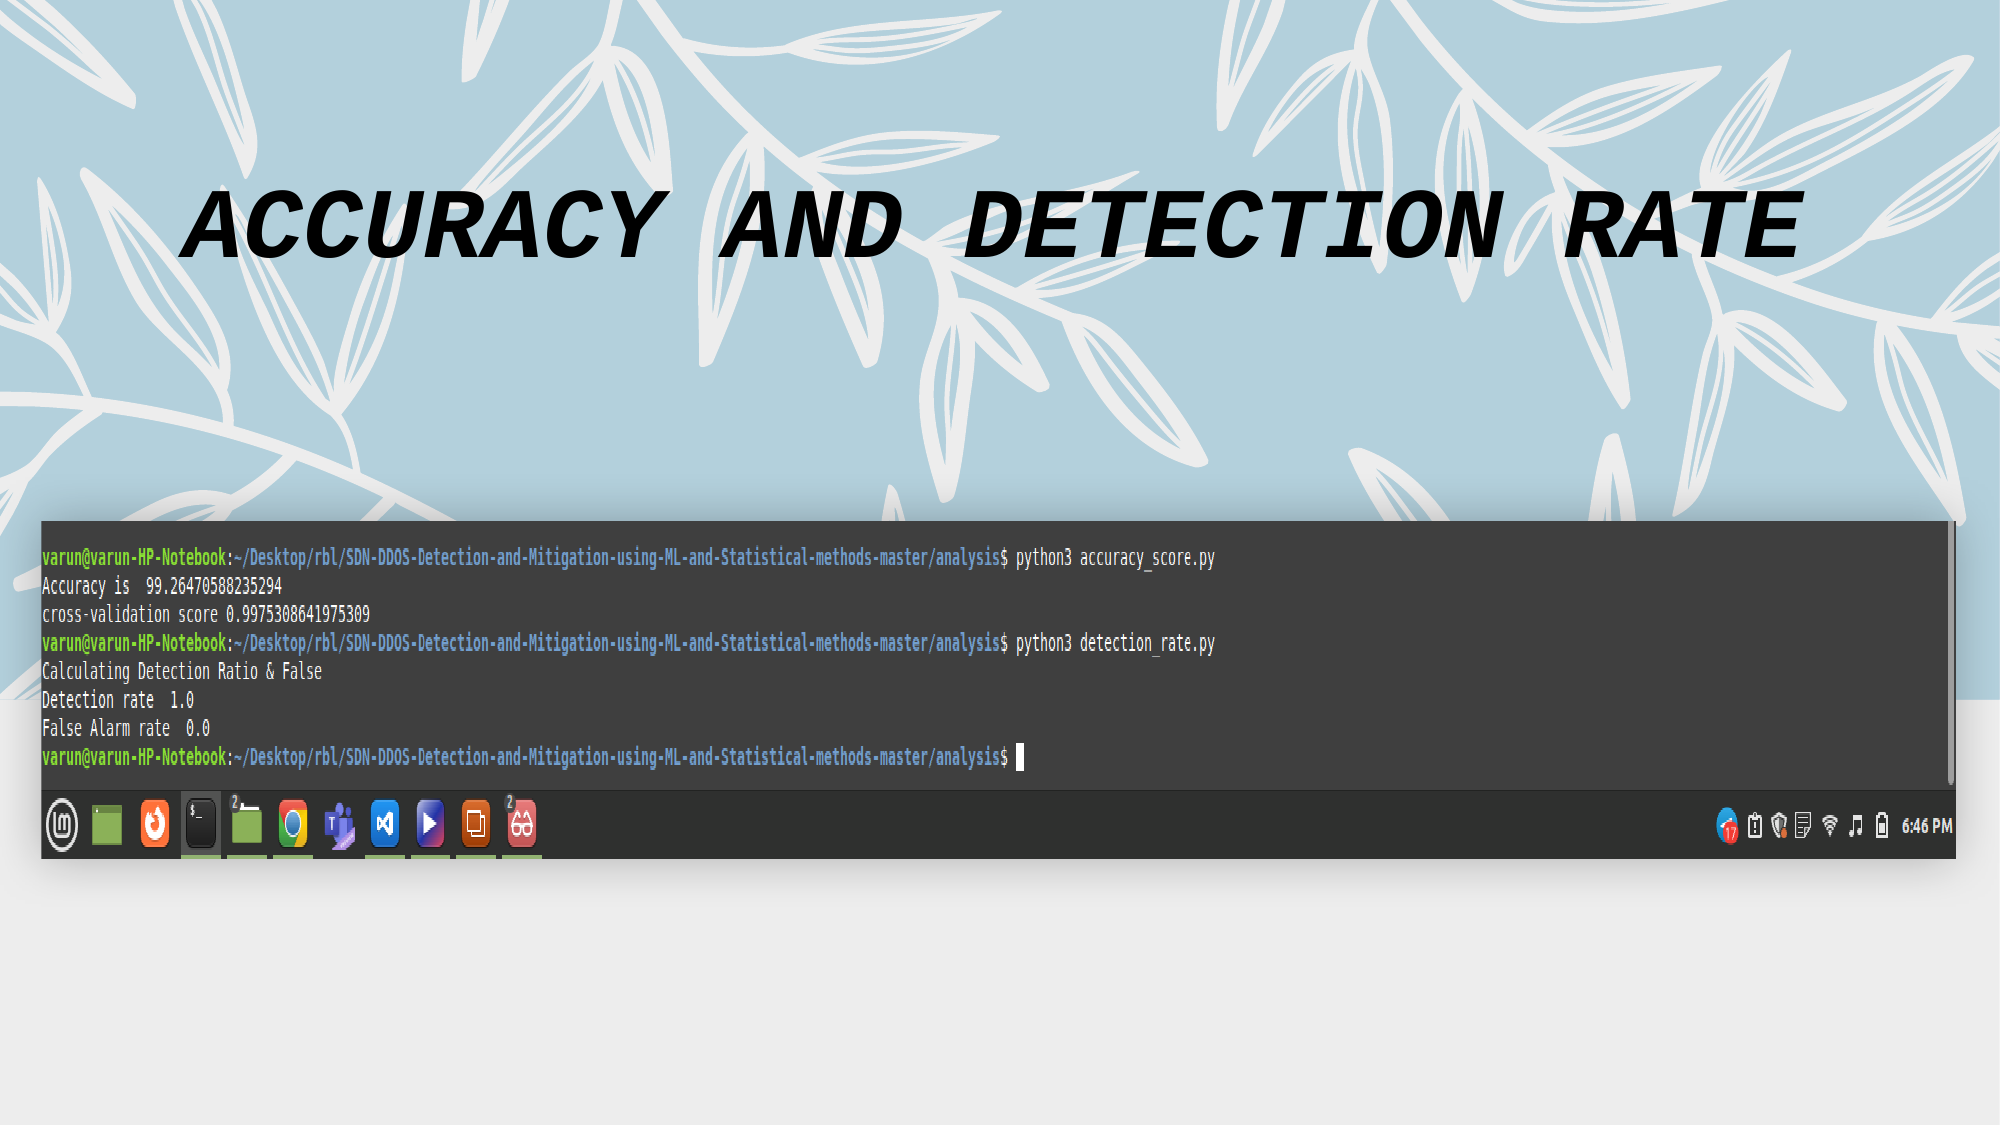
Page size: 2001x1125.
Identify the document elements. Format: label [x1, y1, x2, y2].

picture [41, 521, 1957, 862]
text_box [0, 0, 2000, 700]
text_box [0, 711, 2000, 1125]
